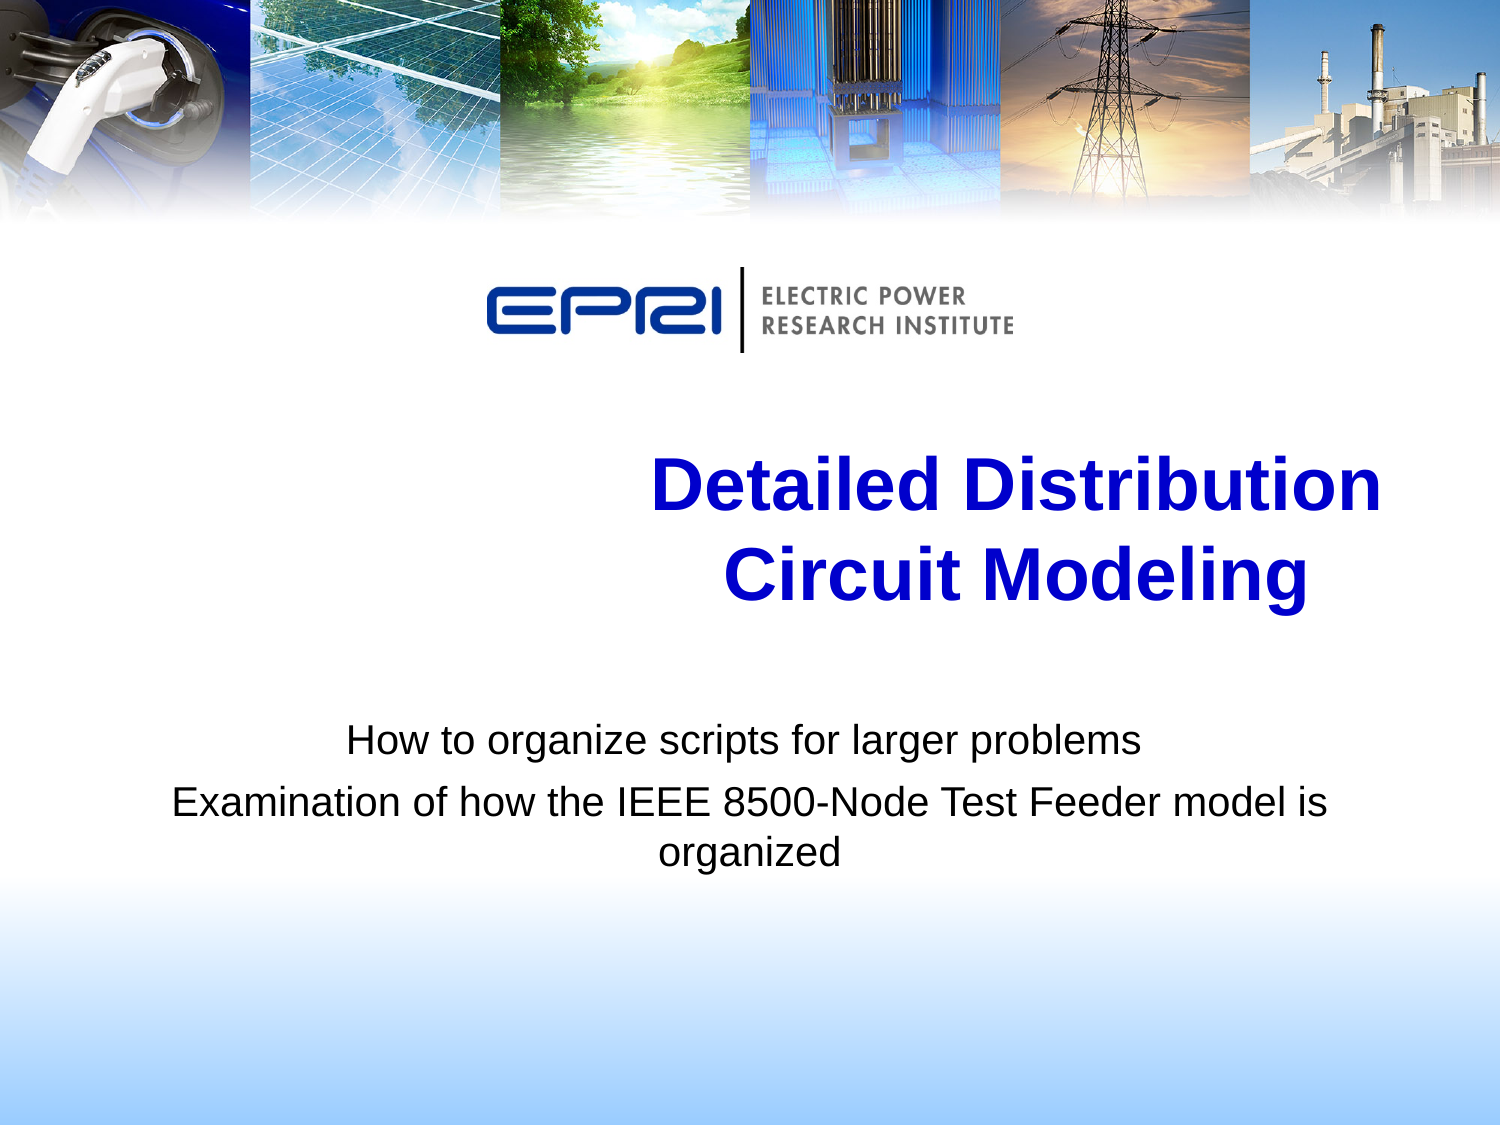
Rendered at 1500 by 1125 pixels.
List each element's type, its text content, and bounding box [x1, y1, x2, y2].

picture [487, 267, 1013, 353]
subtitle How to organize scripts for larger problems Examination of how the IEEE 8500-Node Test Feeder model is organized [59, 704, 1441, 1066]
title Detailed Distribution Circuit Modeling [612, 337, 1423, 713]
picture [0, 0, 1500, 225]
